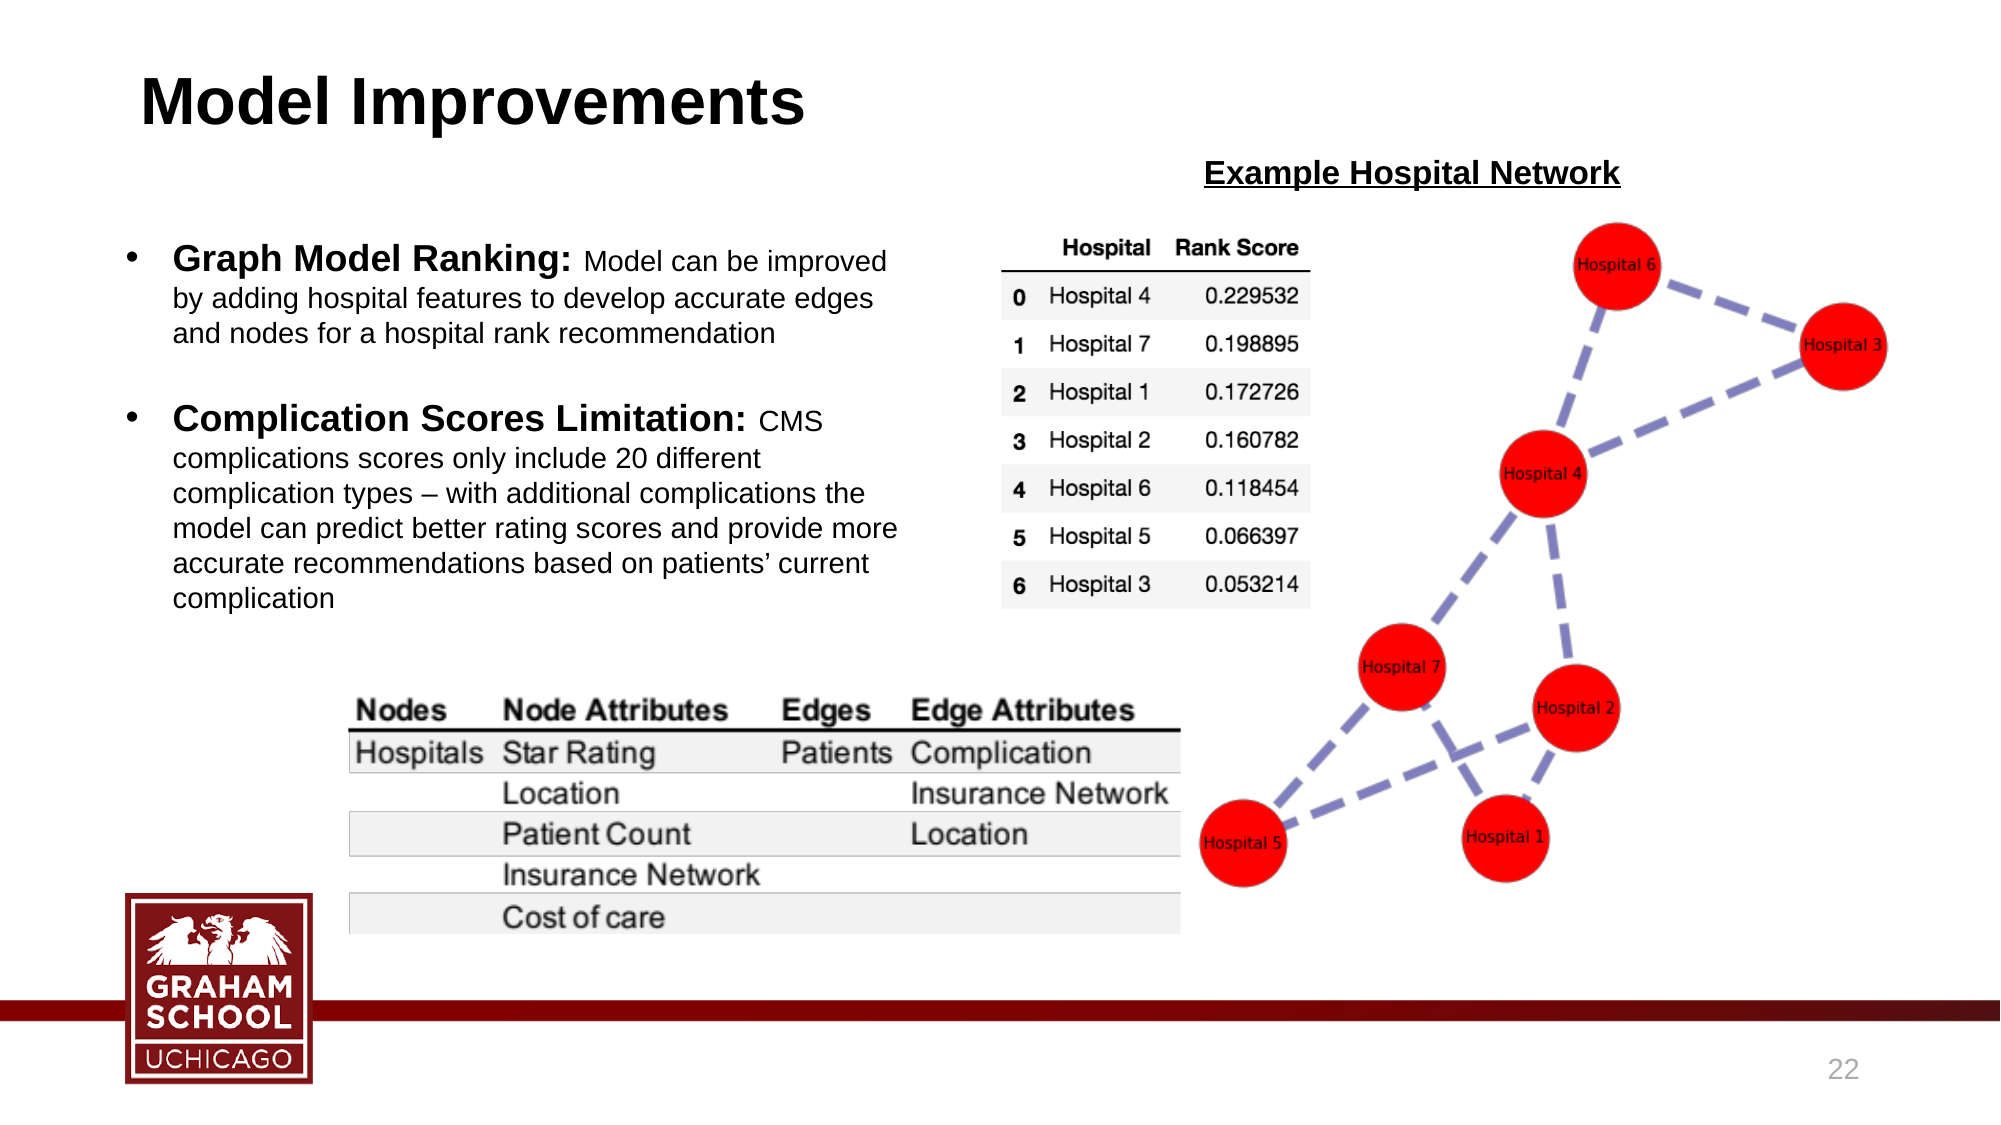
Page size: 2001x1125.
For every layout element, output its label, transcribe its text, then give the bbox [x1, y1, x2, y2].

text_box Graph Model Ranking: Model can be improved by adding hospital features to develop accurate edges and nodes for a hospital rank recommendation Complication Scores Limitation: CMS complications scores only include 20 different complication types – with additional complications the model can predict better rating scores and provide more accurate recommendations based on patients’ current complication [110, 226, 921, 622]
title Model Improvements [125, 59, 1875, 149]
picture [0, 0, 2000, 1125]
text_box Example Hospital Network [1052, 147, 1773, 221]
slide_number 21 [1412, 1042, 1875, 1103]
